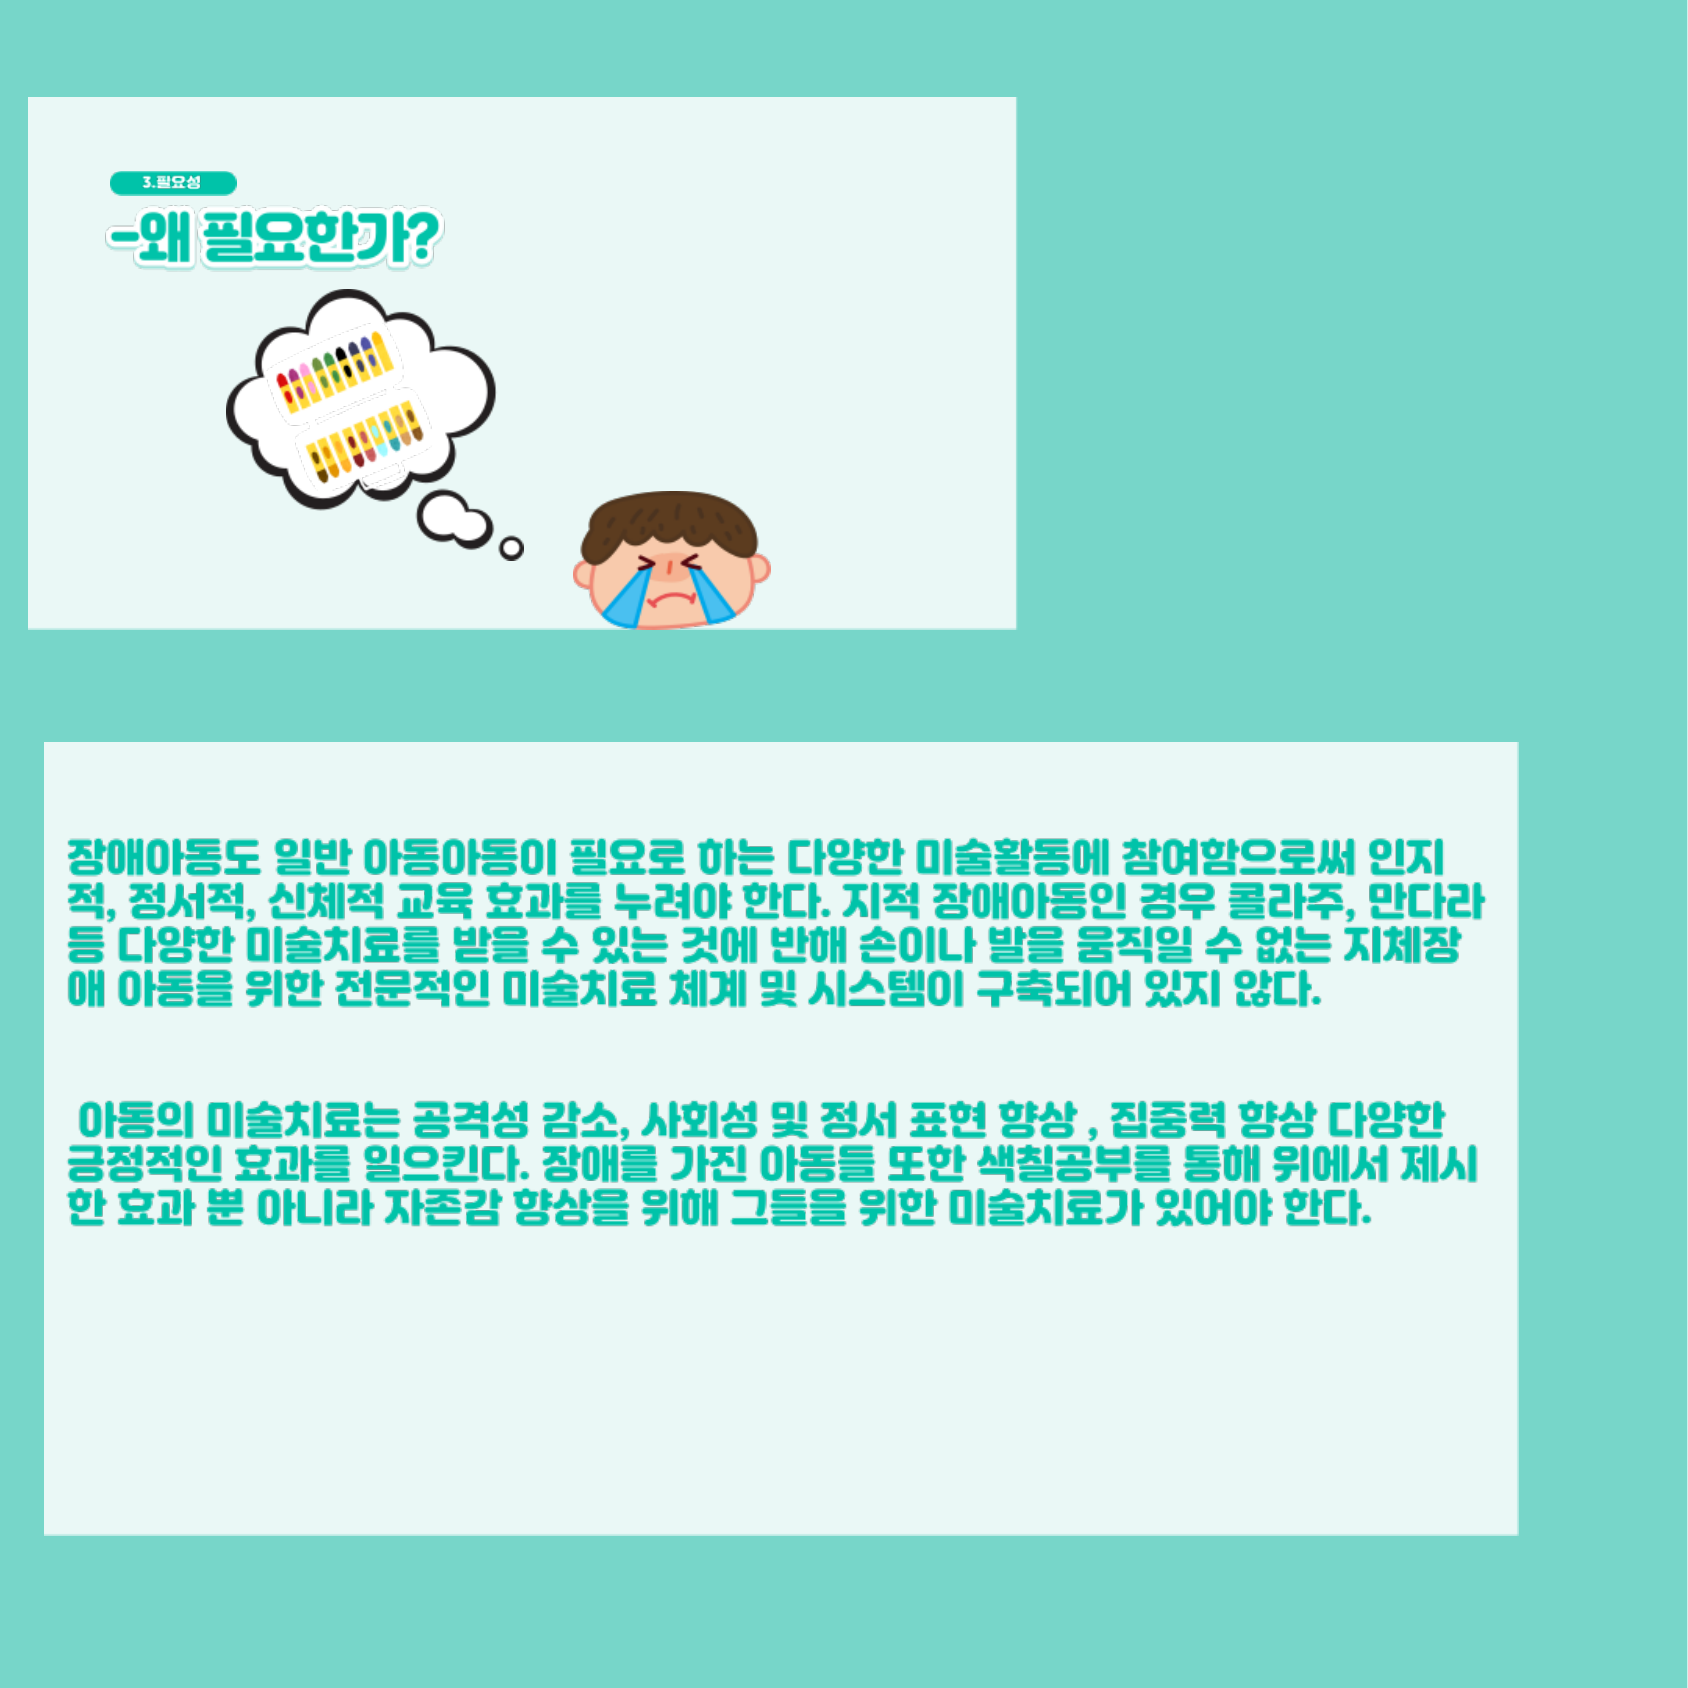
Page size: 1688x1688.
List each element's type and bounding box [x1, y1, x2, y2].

text_box [573, 491, 771, 630]
text_box [28, 97, 1019, 631]
text_box [226, 289, 524, 561]
text_box [211, 171, 237, 196]
picture [58, 824, 1504, 1246]
text_box [44, 742, 1519, 1536]
picture [87, 170, 505, 331]
text_box [265, 322, 433, 492]
